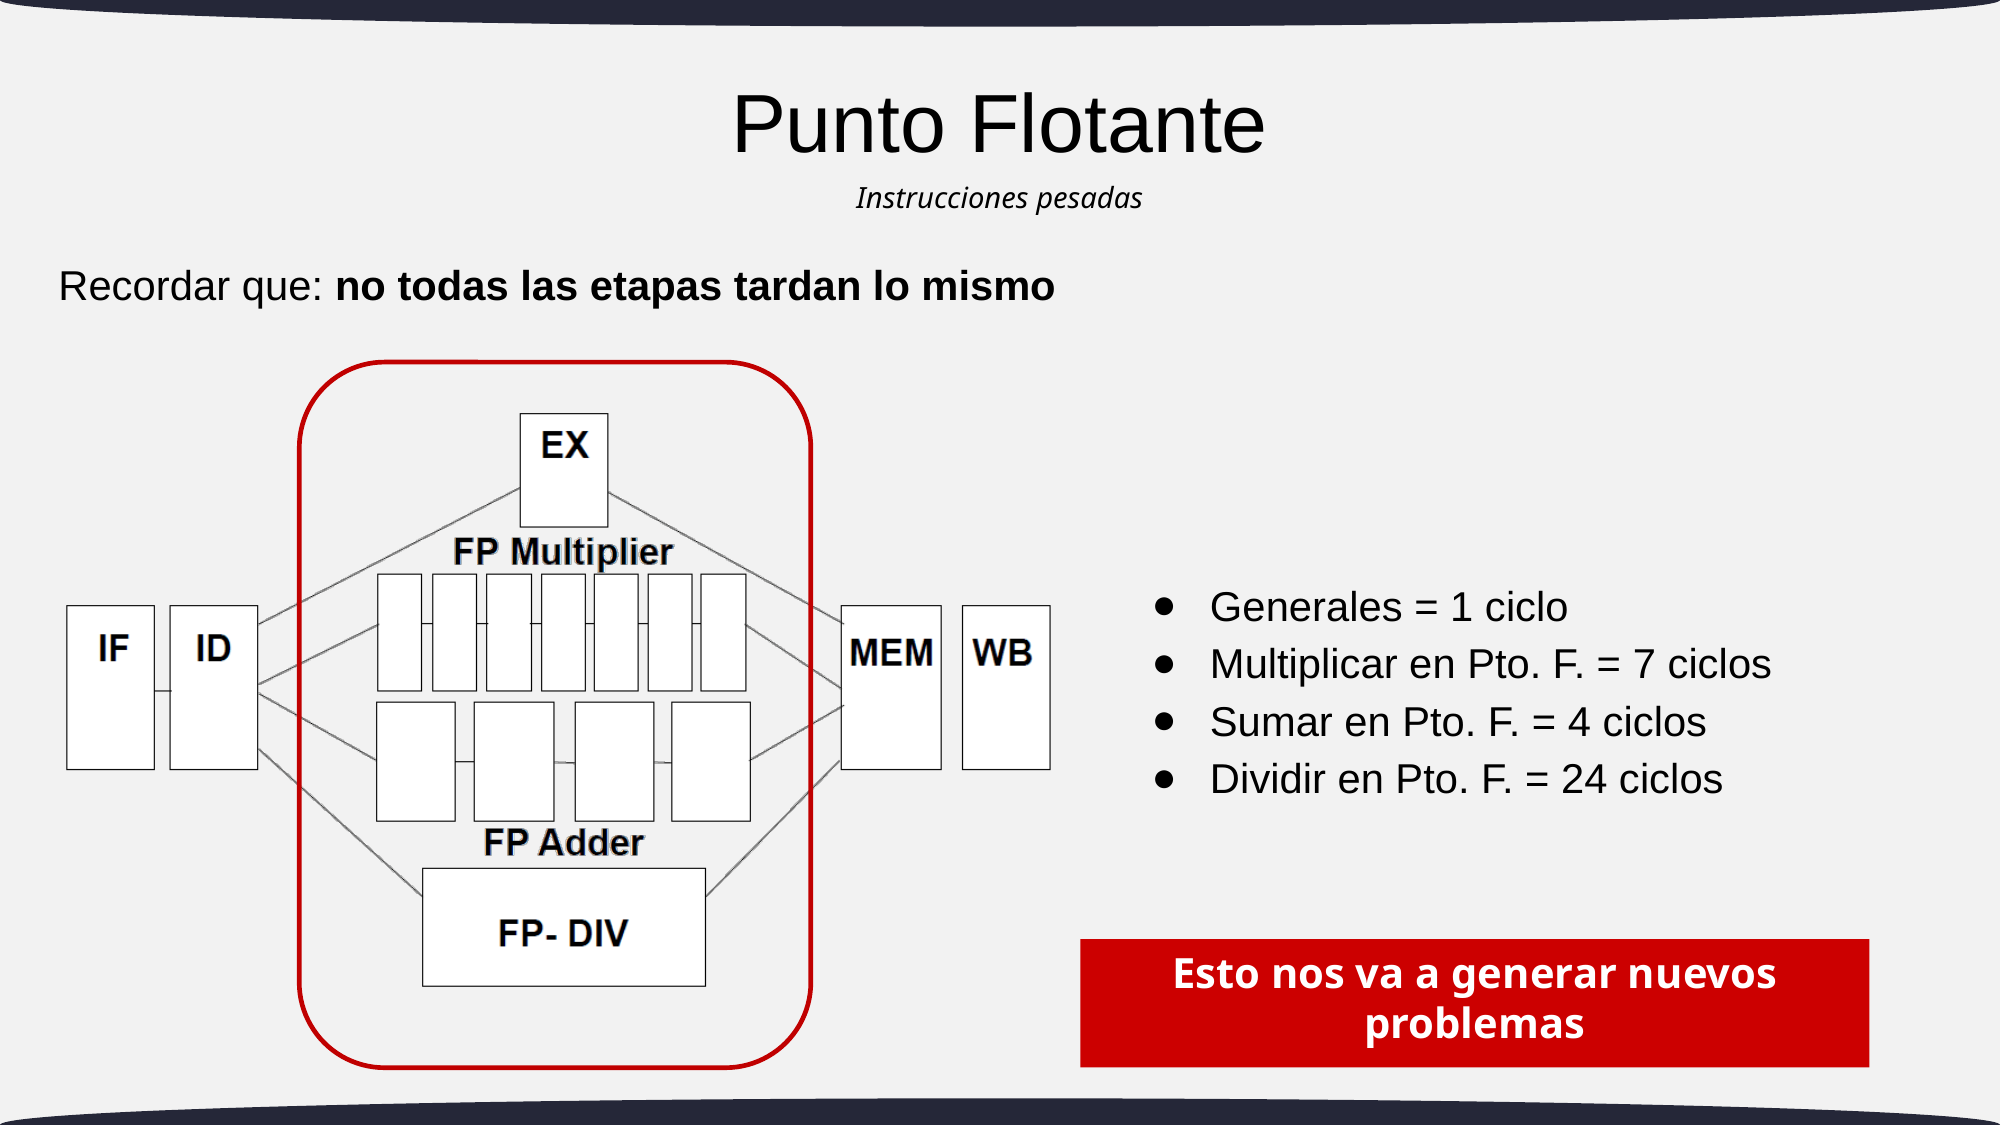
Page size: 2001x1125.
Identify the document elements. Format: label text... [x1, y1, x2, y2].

picture [45, 411, 1081, 988]
title Recordar que: no todas las etapas tardan lo mismo [43, 245, 1176, 315]
text_box [307, 362, 803, 410]
text_box [300, 995, 810, 1068]
title Generales = 1 ciclo Multiplicar en Pto. F. = 7 ciclos Sumar en Pto. F. = 4 ciclos Dividir en Pto. F. = 24 ciclos [1120, 558, 1963, 816]
text_box Esto nos va a generar nuevos problemas [1080, 939, 1870, 1068]
text_box Instrucciones pesadas [659, 172, 1341, 223]
title Punto Flotante [513, 55, 1487, 197]
